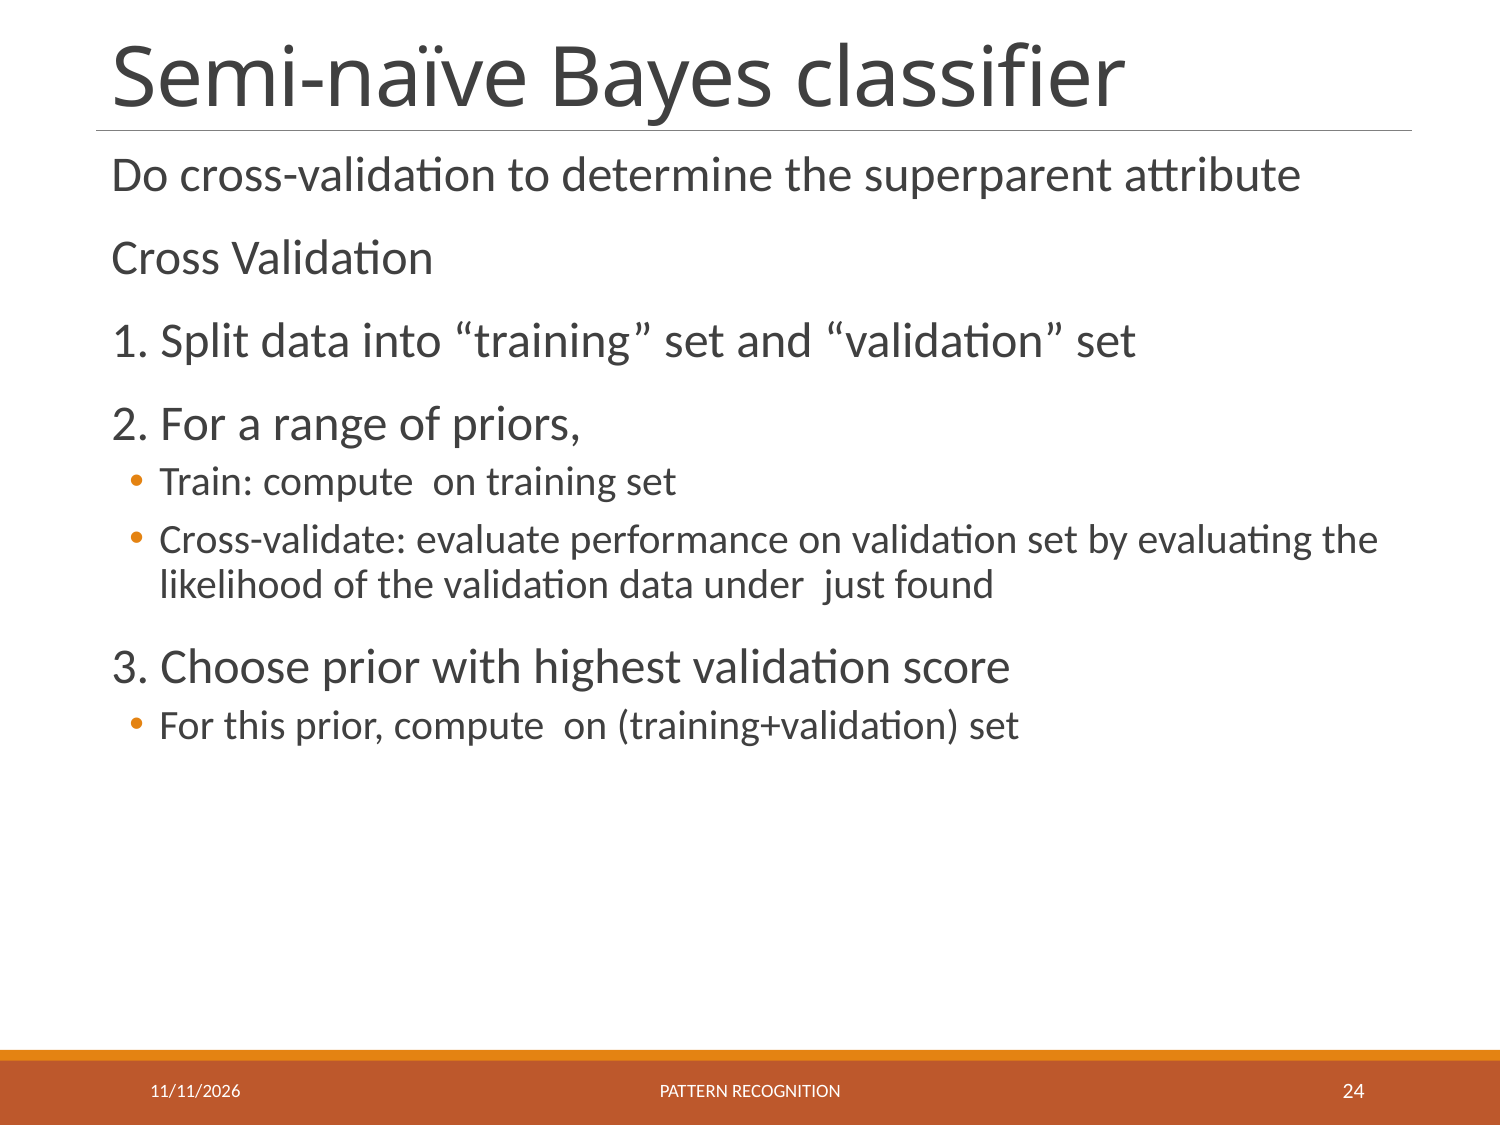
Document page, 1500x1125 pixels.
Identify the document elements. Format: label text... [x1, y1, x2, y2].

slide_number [135, 1059, 440, 1120]
footer Pattern recognition [453, 1059, 1047, 1120]
slide_number 24 [1218, 1059, 1380, 1120]
title Semi-naïve Bayes classifier [96, 19, 1413, 131]
